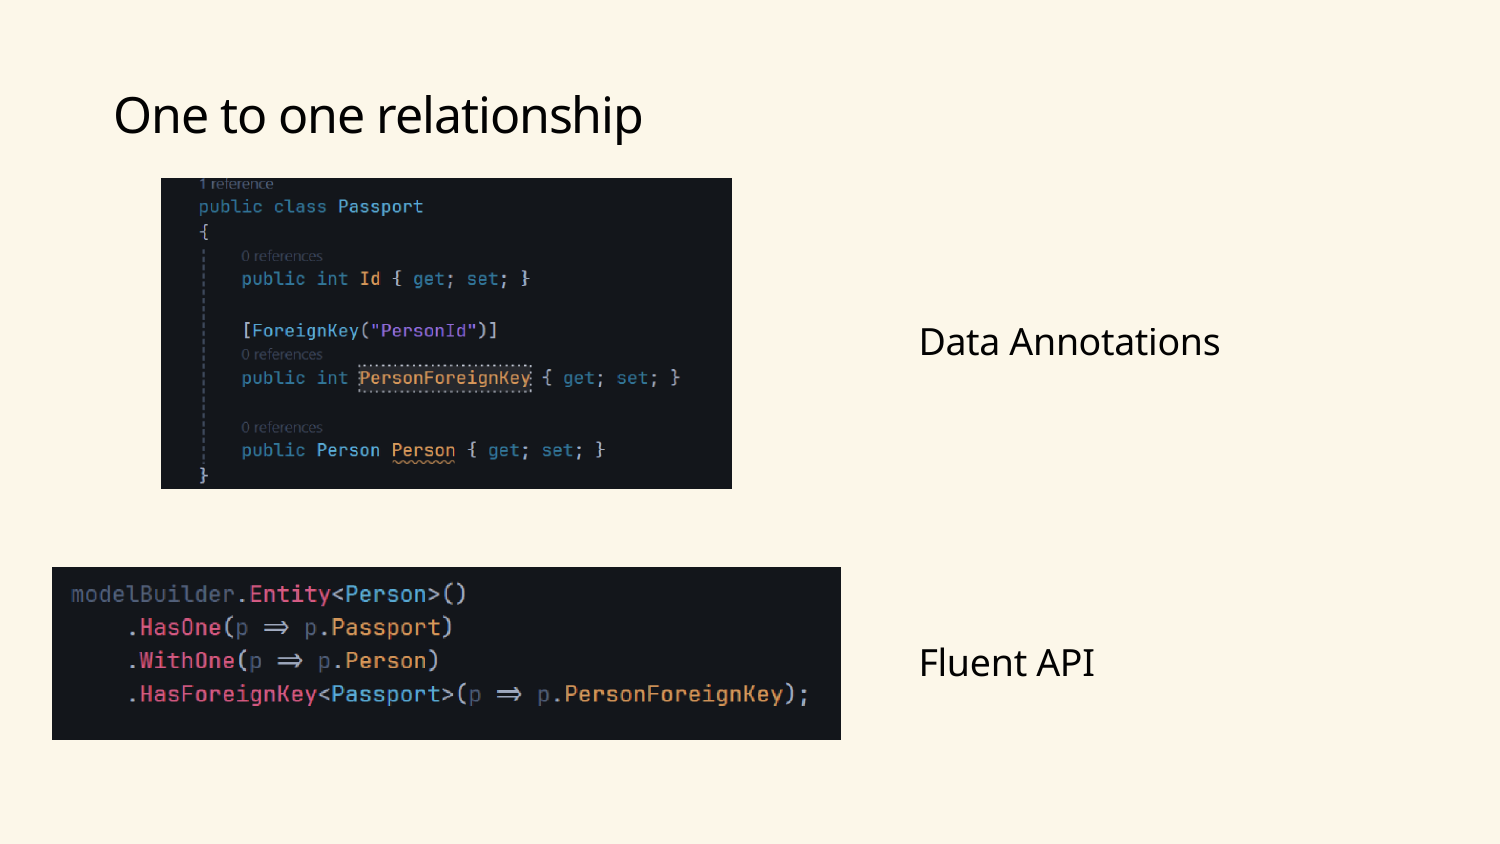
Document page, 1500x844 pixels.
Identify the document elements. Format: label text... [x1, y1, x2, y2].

picture [161, 178, 732, 490]
text_box Fluent API [903, 623, 1413, 684]
picture [52, 567, 841, 740]
text_box One to one relationship [99, 78, 1382, 143]
text_box Data Annotations [903, 303, 1322, 364]
